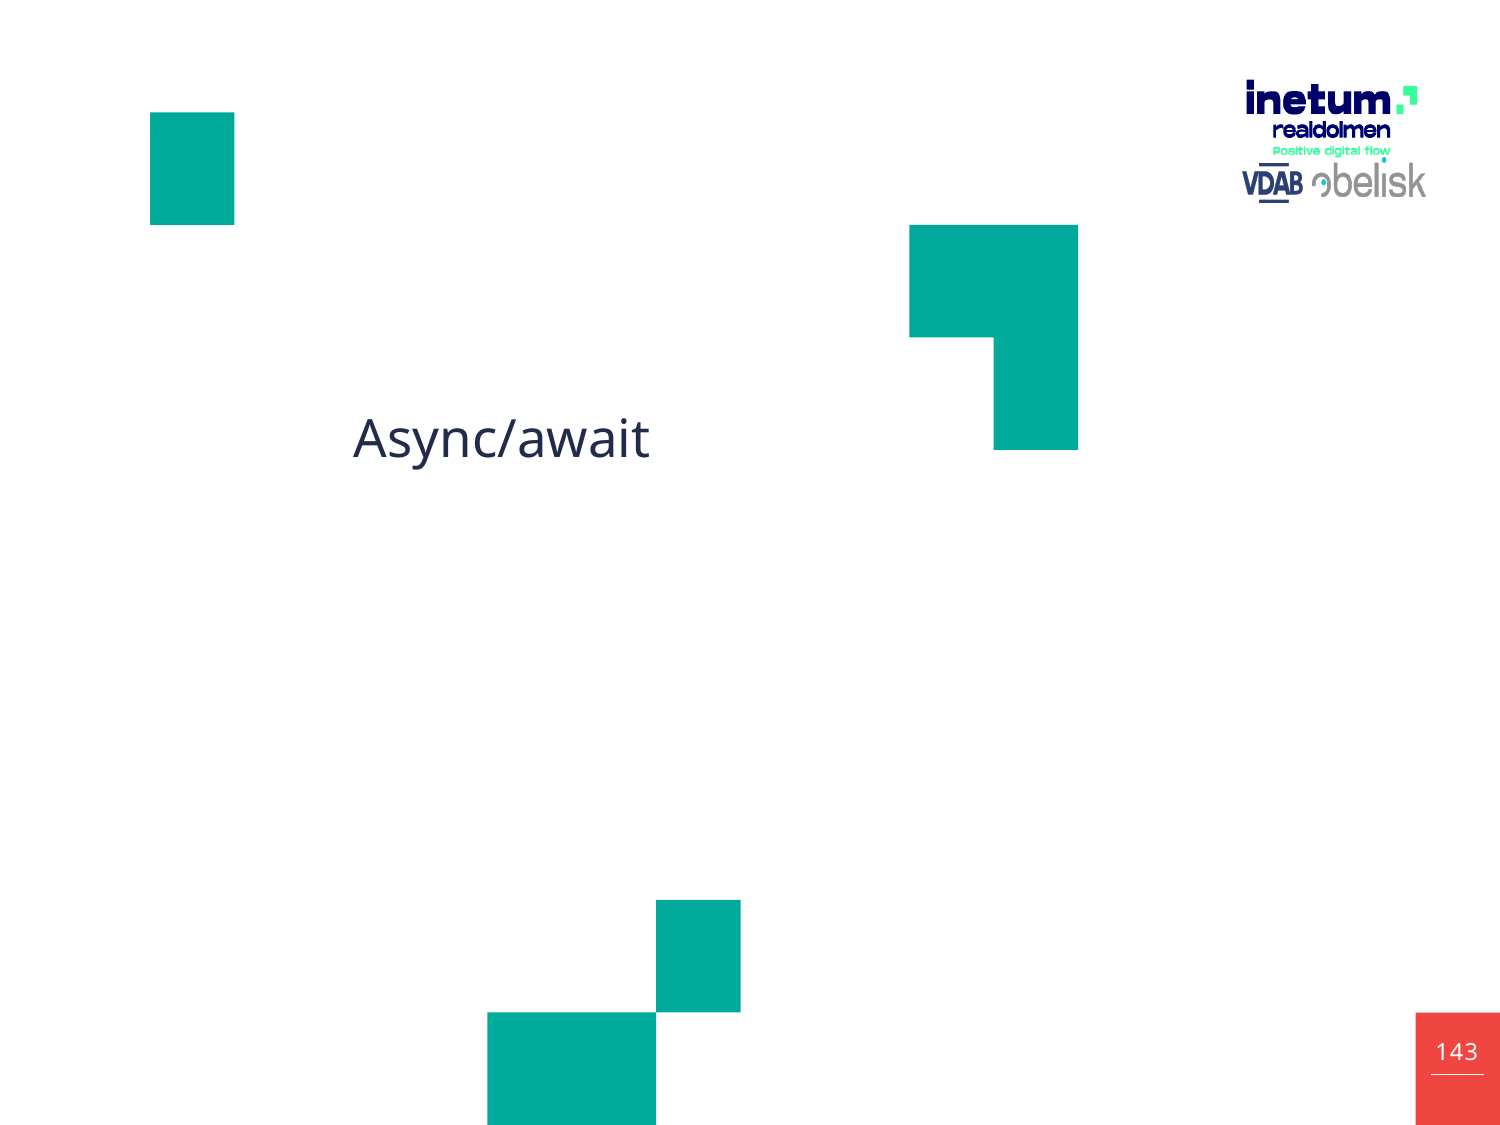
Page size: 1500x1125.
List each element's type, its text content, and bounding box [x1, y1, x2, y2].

picture [1233, 52, 1431, 203]
title Async/await [318, 337, 994, 788]
